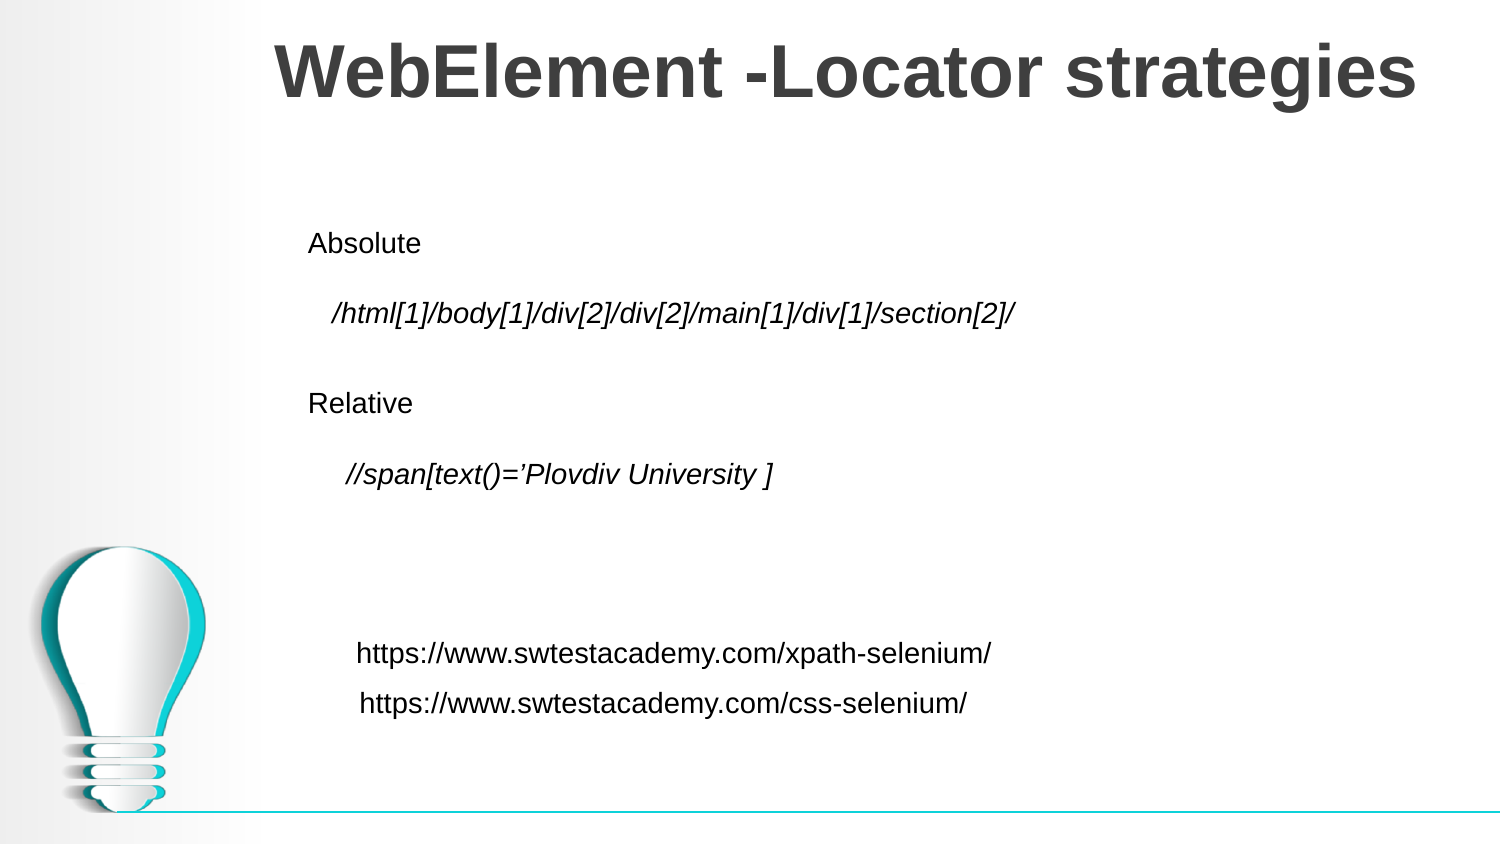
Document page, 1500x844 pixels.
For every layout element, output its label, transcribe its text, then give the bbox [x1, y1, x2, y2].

text_box https://www.swtestacademy.com/css-selenium/ [344, 677, 1021, 728]
title WebElement -Locator strategies [259, 4, 1500, 132]
text_box //span[text()=’Plovdiv University ] [331, 447, 1021, 498]
text_box Absolute [292, 216, 743, 267]
text_box https://www.swtestacademy.com/xpath-selenium/ [341, 626, 1084, 677]
text_box Relative [292, 377, 743, 428]
text_box /html[1]/body[1]/div[2]/div[2]/main[1]/div[1]/section[2]/ [317, 287, 1441, 337]
picture [27, 546, 206, 813]
